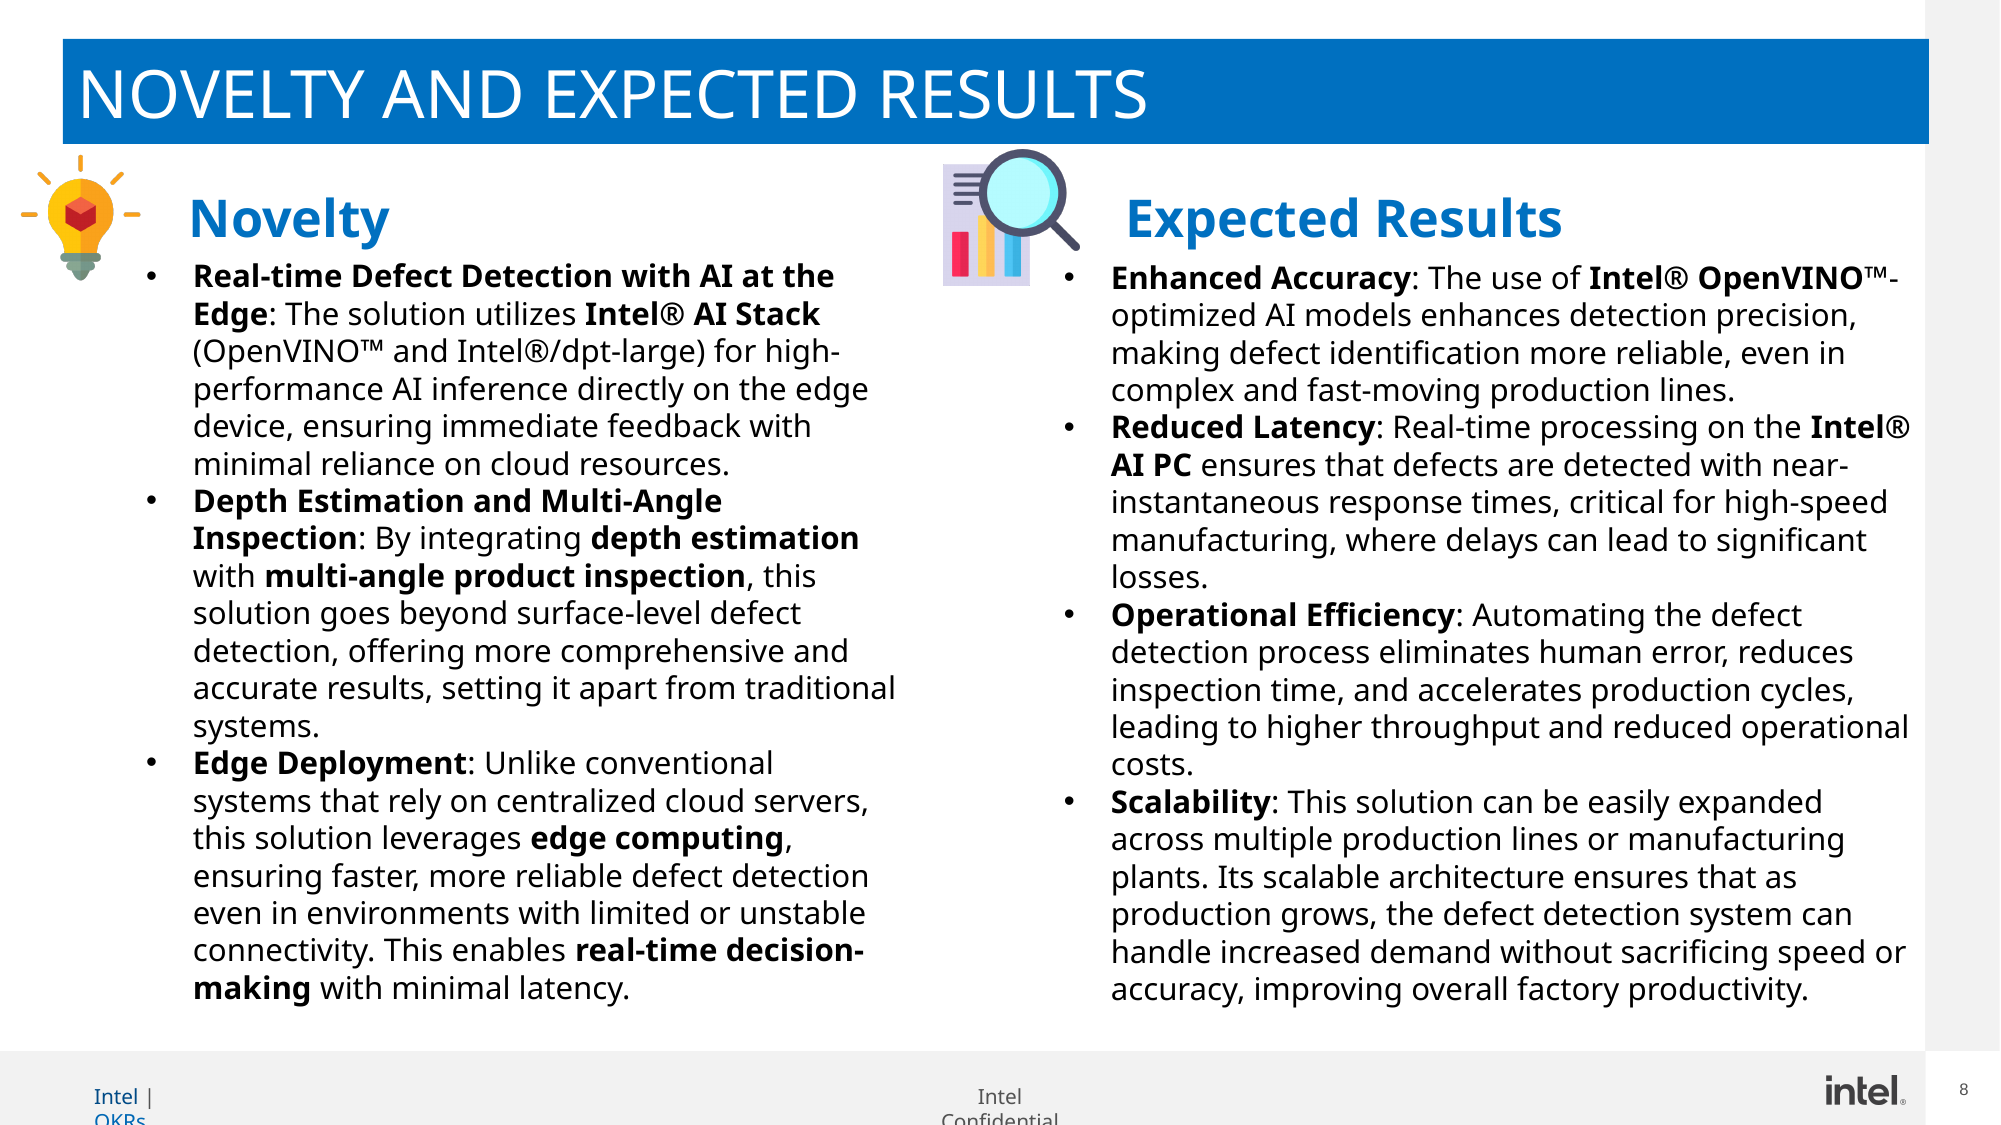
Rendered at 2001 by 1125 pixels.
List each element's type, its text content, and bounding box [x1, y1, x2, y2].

text_box Enhanced Accuracy: The use of Intel® OpenVINO™-optimized AI models enhances detection precision, making defect identification more reliable, even in complex and fast-moving production lines. Reduced Latency: Real-time processing on the Intel® AI PC ensures that defects are detected with near-instantaneous response times, critical for high-speed manufacturing, where delays can lead to significant losses. Operational Efficiency: Automating the defect detection process eliminates human error, reduces inspection time, and accelerates production cycles, leading to higher throughput and reduced operational costs. Scalability: This solution can be easily expanded across multiple production lines or manufacturing plants. Its scalable architecture ensures that as production grows, the defect detection system can handle increased demand without sacrificing speed or accuracy, improving overall factory productivity. [1049, 250, 1929, 1015]
picture [11, 149, 149, 286]
text_box Novelty [174, 178, 591, 249]
picture [1826, 1075, 1906, 1105]
picture [943, 149, 1080, 286]
text_box NOVELTY AND EXPECTED RESULTS [62, 38, 1929, 144]
text_box Real-time Defect Detection with AI at the Edge: The solution utilizes Intel® AI Stack (OpenVINO™ and Intel®/dpt-large) for high-performance AI inference directly on the edge device, ensuring immediate feedback with minimal reliance on cloud resources. Depth Estimation and Multi-Angle Inspection: By integrating depth estimation with multi-angle product inspection, this solution goes beyond surface-level defect detection, offering more comprehensive and accurate results, setting it apart from traditional systems. Edge Deployment: Unlike conventional systems that rely on centralized cloud servers, this solution leverages edge computing, ensuring faster, more reliable defect detection even in environments with limited or unstable connectivity. This enables real-time decision-making with minimal latency. [131, 249, 913, 1013]
text_box Expected Results [1110, 177, 1711, 250]
